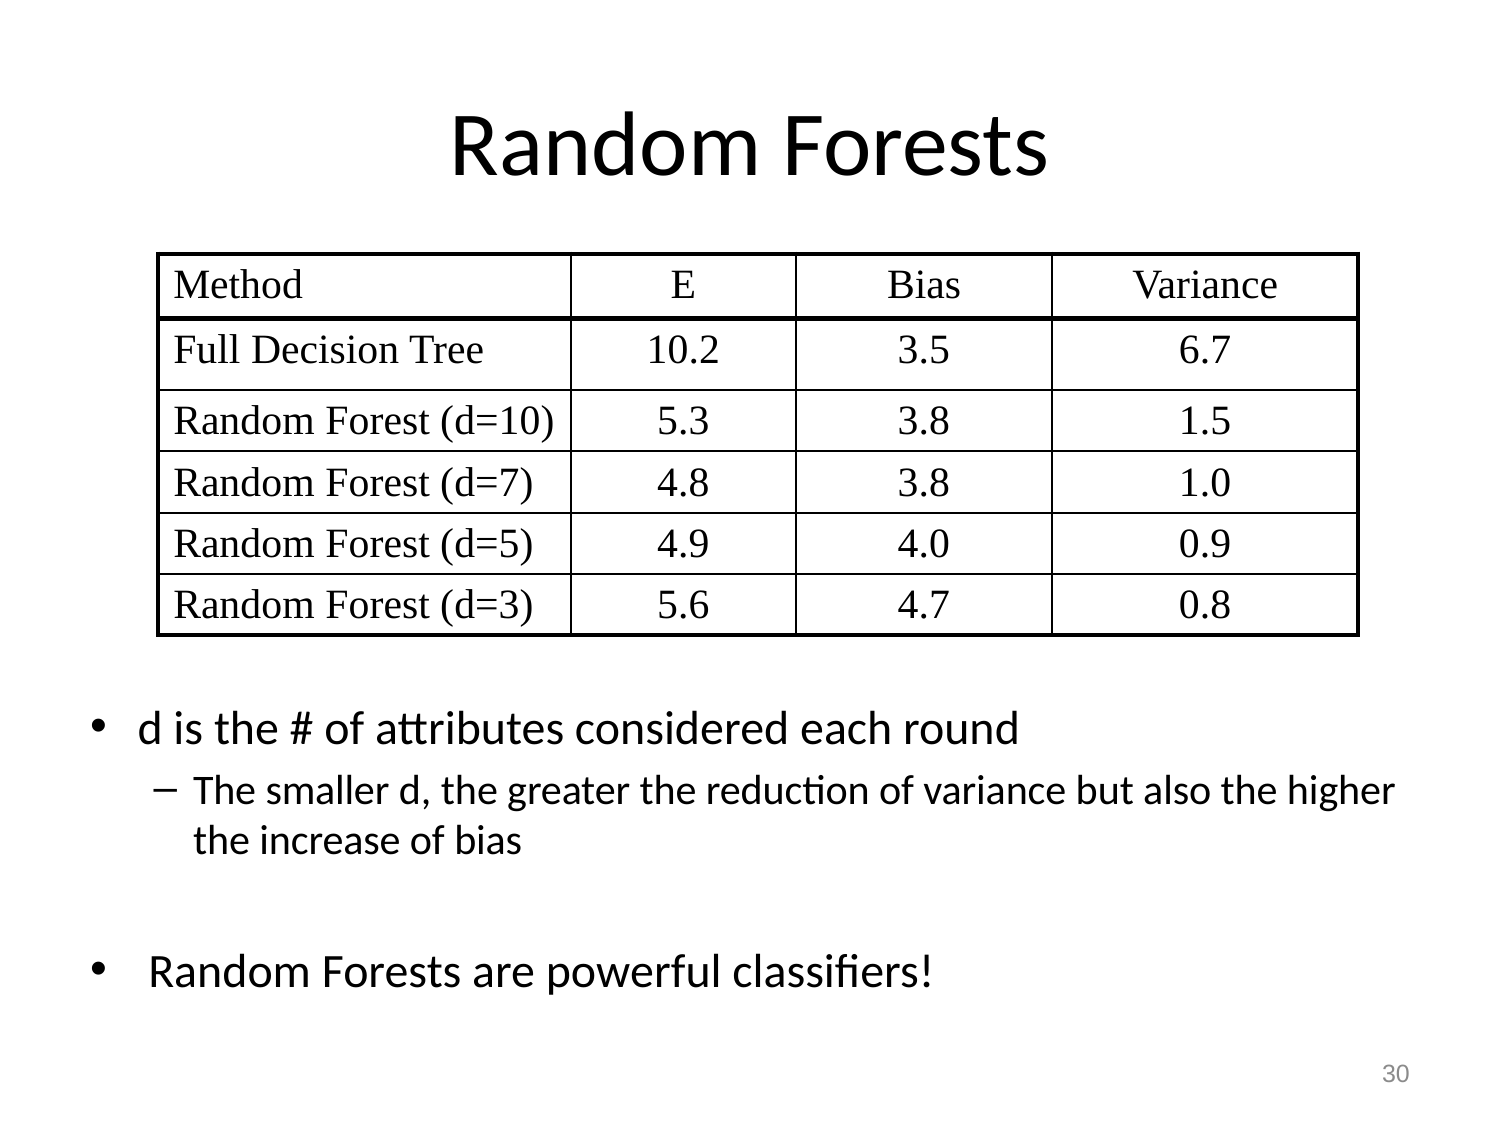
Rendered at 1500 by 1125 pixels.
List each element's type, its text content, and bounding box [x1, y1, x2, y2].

list d is the # of attributes considered each round The smaller d, the greater the reduction of variance but also the higher the increase of bias Random Forests are powerful classifiers! [75, 688, 1425, 1005]
table_cell 4.8 [572, 452, 795, 512]
slide_number 30 [1074, 1042, 1425, 1103]
table_cell 0.9 [1053, 514, 1356, 573]
table_header Method [160, 256, 570, 316]
table_cell 0.8 [1053, 575, 1356, 633]
table_cell 4.9 [572, 514, 795, 573]
table_cell 4.7 [797, 575, 1051, 633]
table_cell Random Forest (d=7) [160, 452, 570, 512]
table_header Bias [797, 256, 1051, 316]
title Random Forests [75, 45, 1425, 233]
table_cell 3.8 [797, 452, 1051, 512]
table_cell Random Forest (d=3) [160, 575, 570, 633]
table_cell 3.8 [797, 391, 1051, 450]
table_cell 4.0 [797, 514, 1051, 573]
table_cell Random Forest (d=10) [160, 391, 570, 450]
table_cell Full Decision Tree [160, 321, 570, 389]
table_cell 3.5 [797, 321, 1051, 389]
table_cell 6.7 [1053, 321, 1356, 389]
table_header E [572, 256, 795, 316]
table_cell 5.6 [572, 575, 795, 633]
table_cell 1.5 [1053, 391, 1356, 450]
table_cell 10.2 [572, 321, 795, 389]
table_cell Random Forest (d=5) [160, 514, 570, 573]
table_cell 1.0 [1053, 452, 1356, 512]
table_header Variance [1053, 256, 1356, 316]
table_cell 5.3 [572, 391, 795, 450]
